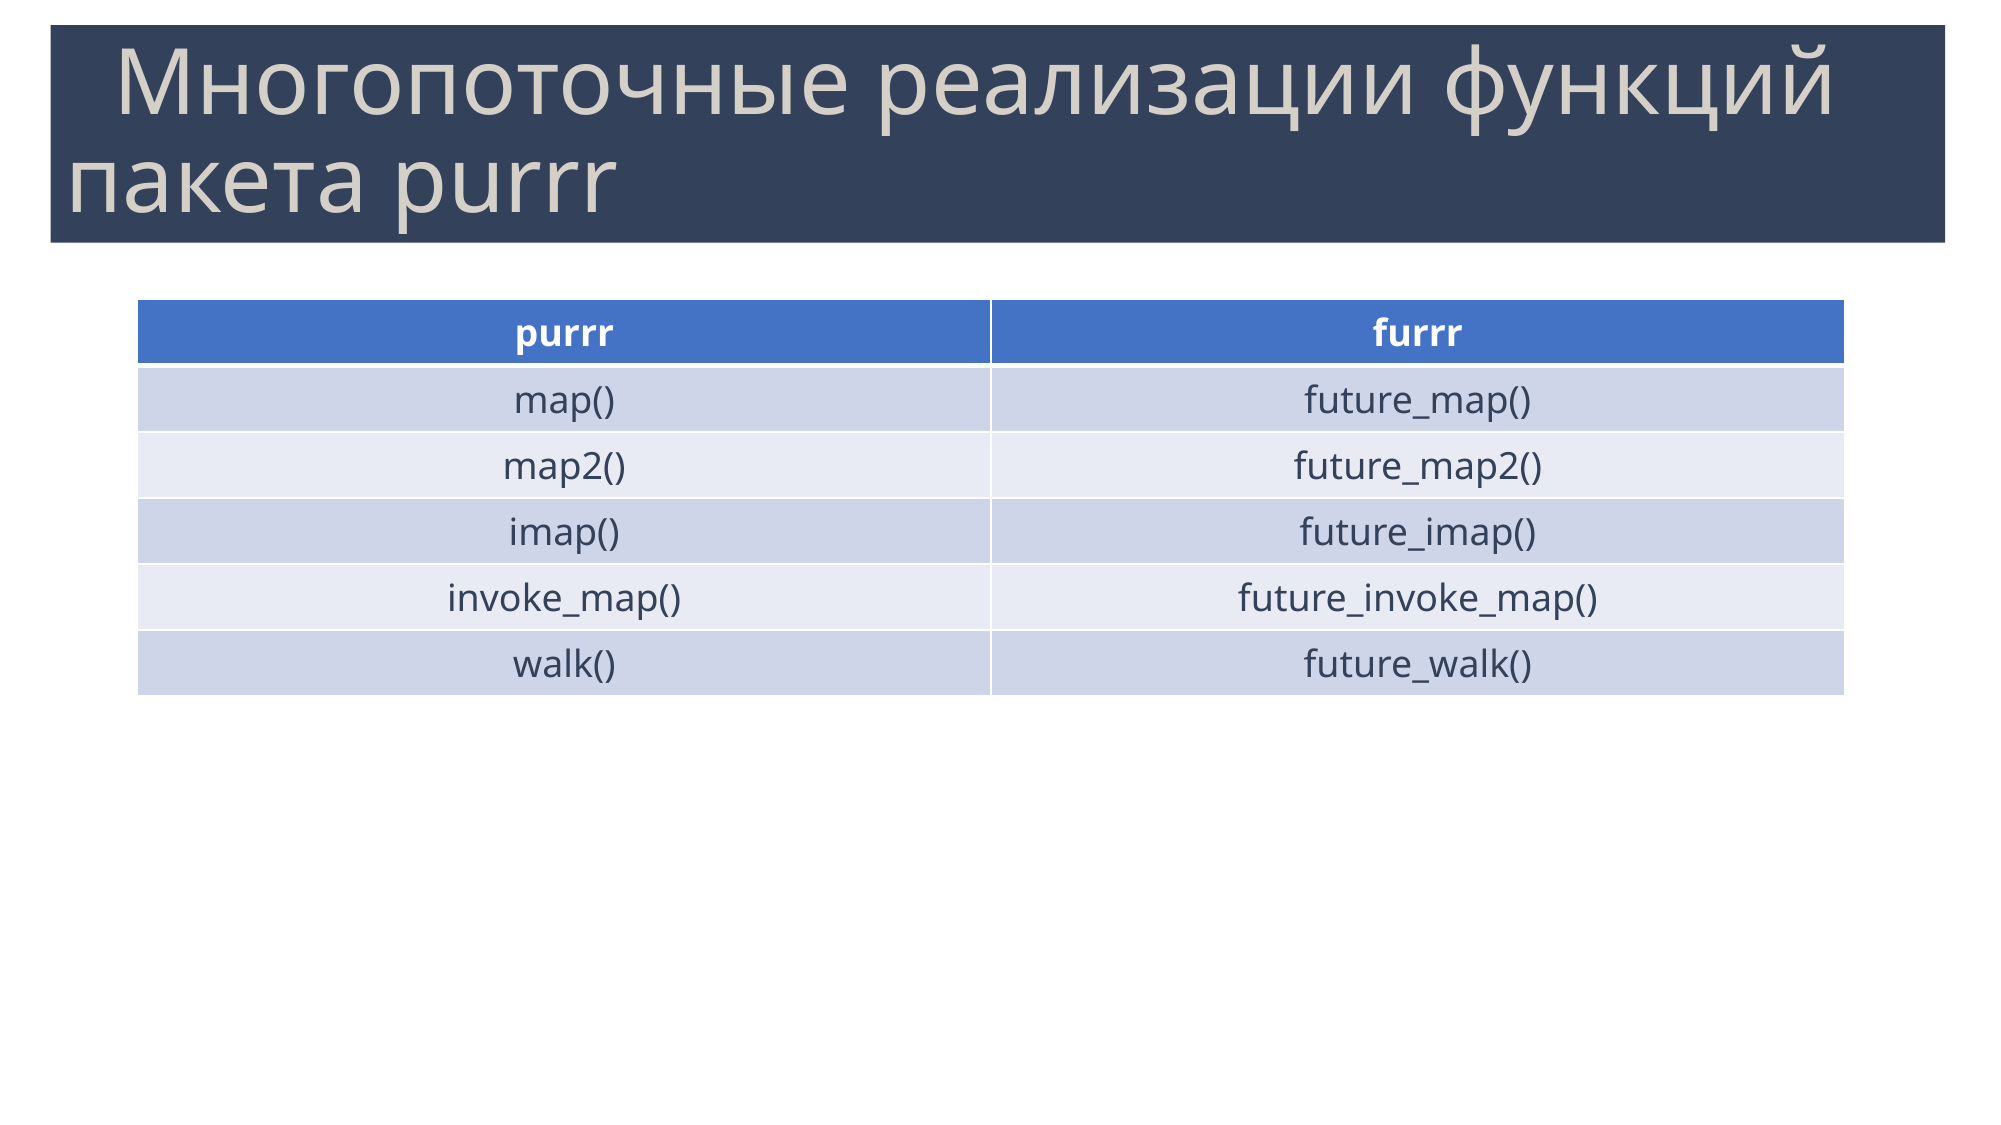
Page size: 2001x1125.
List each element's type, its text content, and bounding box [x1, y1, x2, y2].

table_cell future_map() [992, 368, 1844, 431]
table_cell map() [138, 368, 990, 431]
table_header furrr [992, 300, 1844, 363]
title Многопоточные реализации функций пакета purrr [50, 25, 1946, 243]
table_cell future_map2() [992, 433, 1844, 497]
table_cell map2() [138, 433, 990, 497]
table_cell future_invoke_map() [992, 565, 1844, 629]
table_cell future_walk() [992, 631, 1844, 695]
table_cell invoke_map() [138, 565, 990, 629]
table_cell imap() [138, 499, 990, 563]
table_cell walk() [138, 631, 990, 695]
table_header purrr [138, 300, 990, 363]
table_cell future_imap() [992, 499, 1844, 563]
